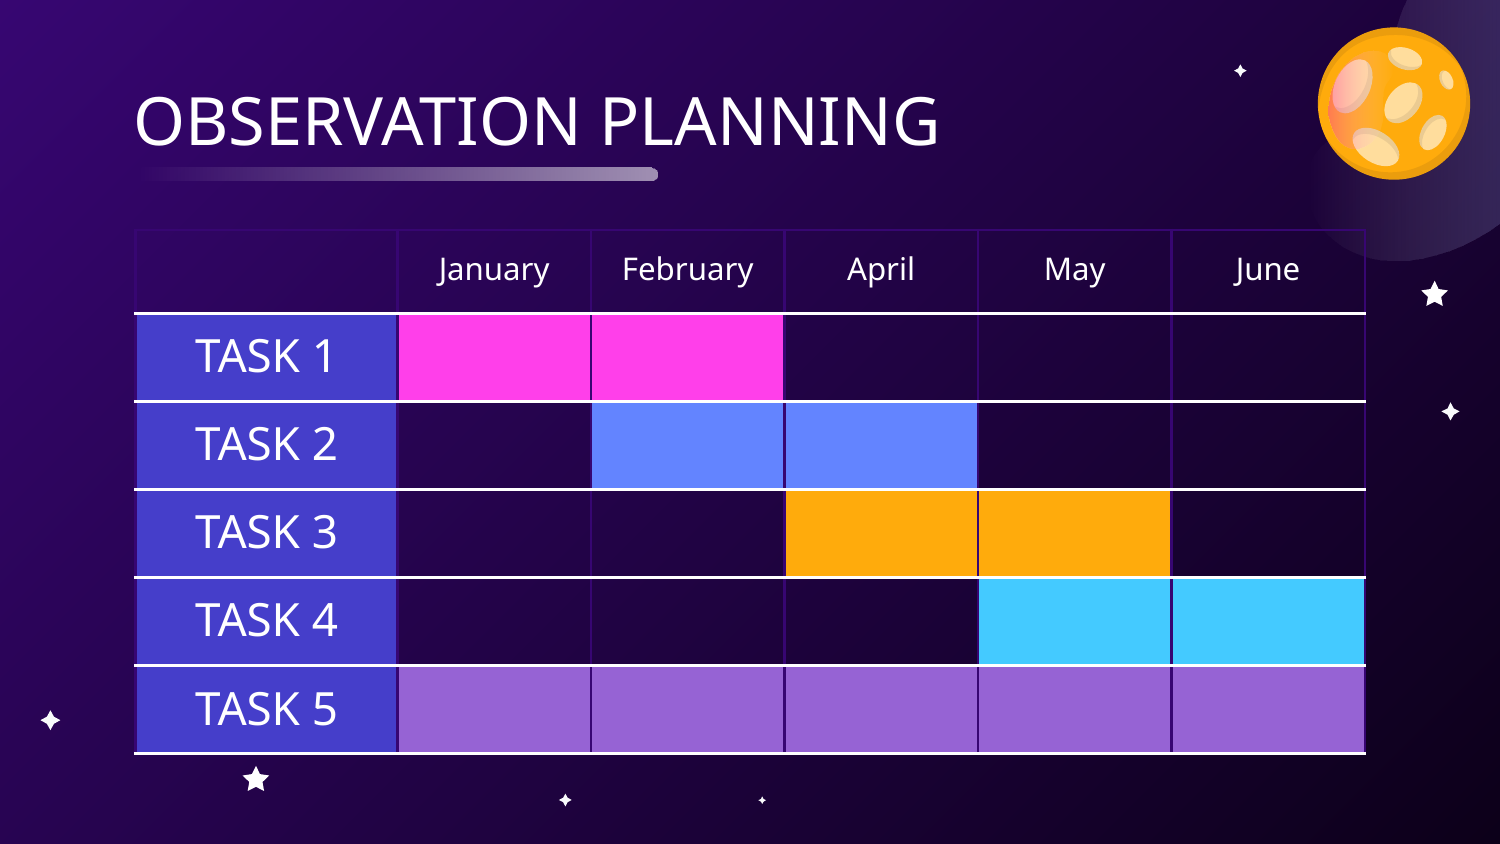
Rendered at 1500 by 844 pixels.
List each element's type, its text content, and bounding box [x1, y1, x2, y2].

table_cell [399, 491, 590, 576]
table_cell [1173, 491, 1364, 576]
table_cell [592, 667, 783, 752]
table_header June [1173, 231, 1364, 312]
table_cell TASK 3 [137, 491, 396, 576]
table_header [137, 231, 396, 312]
table_cell [786, 667, 977, 752]
title OBSERVATION PLANNING [118, 63, 1382, 161]
table_cell [979, 579, 1170, 664]
table_cell [592, 315, 783, 400]
table_cell [1173, 667, 1364, 752]
table_cell [786, 579, 977, 664]
table_cell [979, 491, 1170, 576]
table_cell [592, 403, 783, 488]
table_cell TASK 2 [137, 403, 396, 488]
table_header April [786, 231, 977, 312]
text_box [135, 167, 657, 181]
table_header February [592, 231, 783, 312]
table_cell [1173, 403, 1364, 488]
table_cell [979, 403, 1170, 488]
table_cell [399, 315, 590, 400]
table_cell [399, 403, 590, 488]
table_cell [592, 579, 783, 664]
table_cell TASK 1 [137, 315, 396, 400]
table_cell [786, 403, 977, 488]
table_header May [979, 231, 1170, 312]
table_cell [979, 315, 1170, 400]
table_cell [592, 491, 783, 576]
table_cell [786, 315, 977, 400]
table_cell [979, 667, 1170, 752]
table_cell [399, 579, 590, 664]
table_cell TASK 5 [137, 667, 396, 752]
table_header January [399, 231, 590, 312]
table_cell TASK 4 [137, 579, 396, 664]
table_cell [786, 491, 977, 576]
table_cell [399, 667, 590, 752]
table_cell [1173, 579, 1364, 664]
table_cell [1173, 315, 1364, 400]
